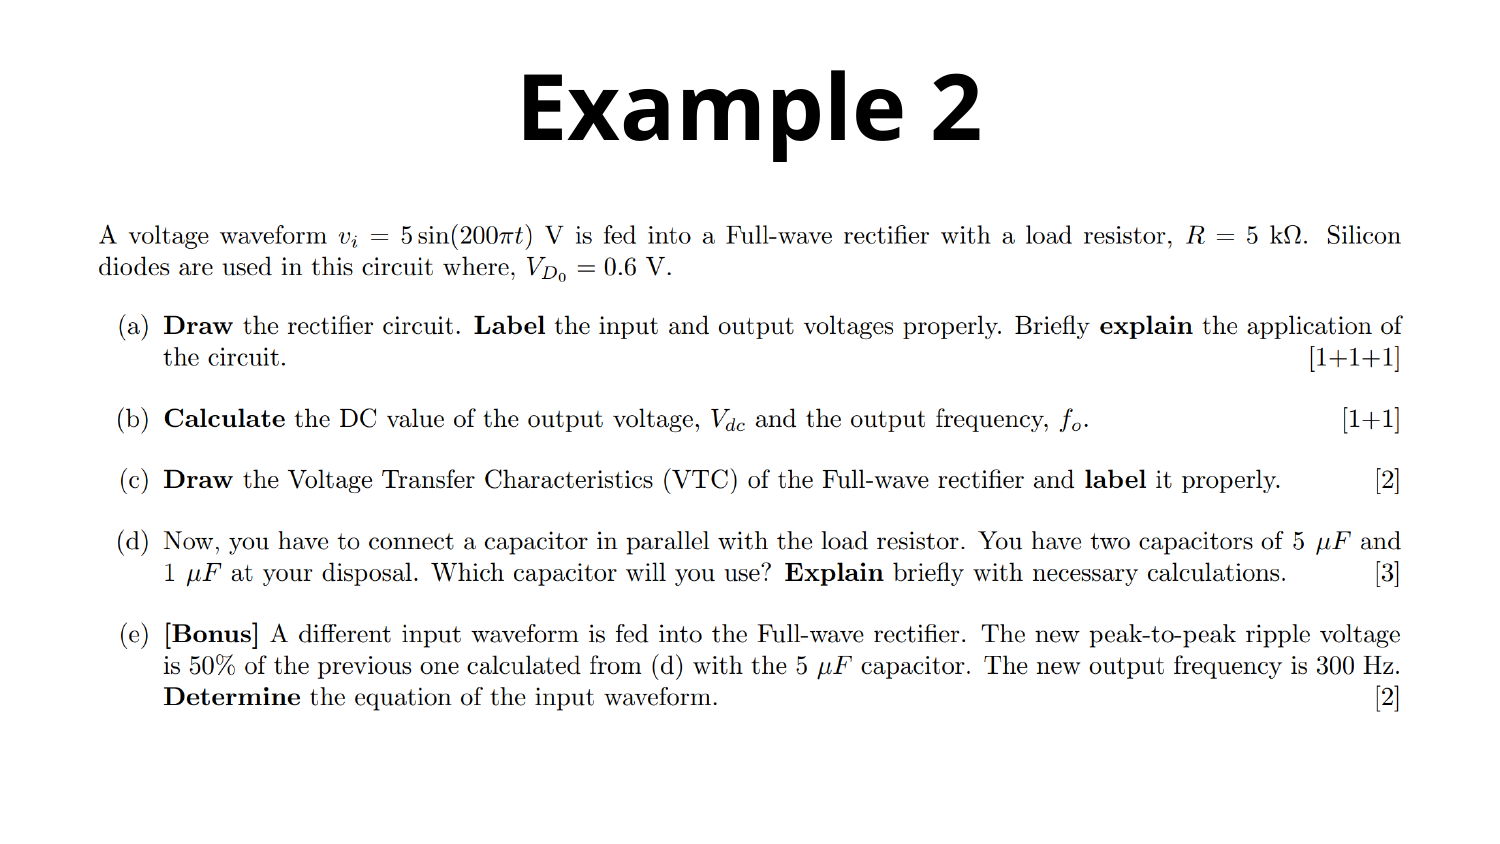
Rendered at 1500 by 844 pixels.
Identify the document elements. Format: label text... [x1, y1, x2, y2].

title Example 2 [75, 33, 1425, 175]
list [74, 202, 1426, 748]
